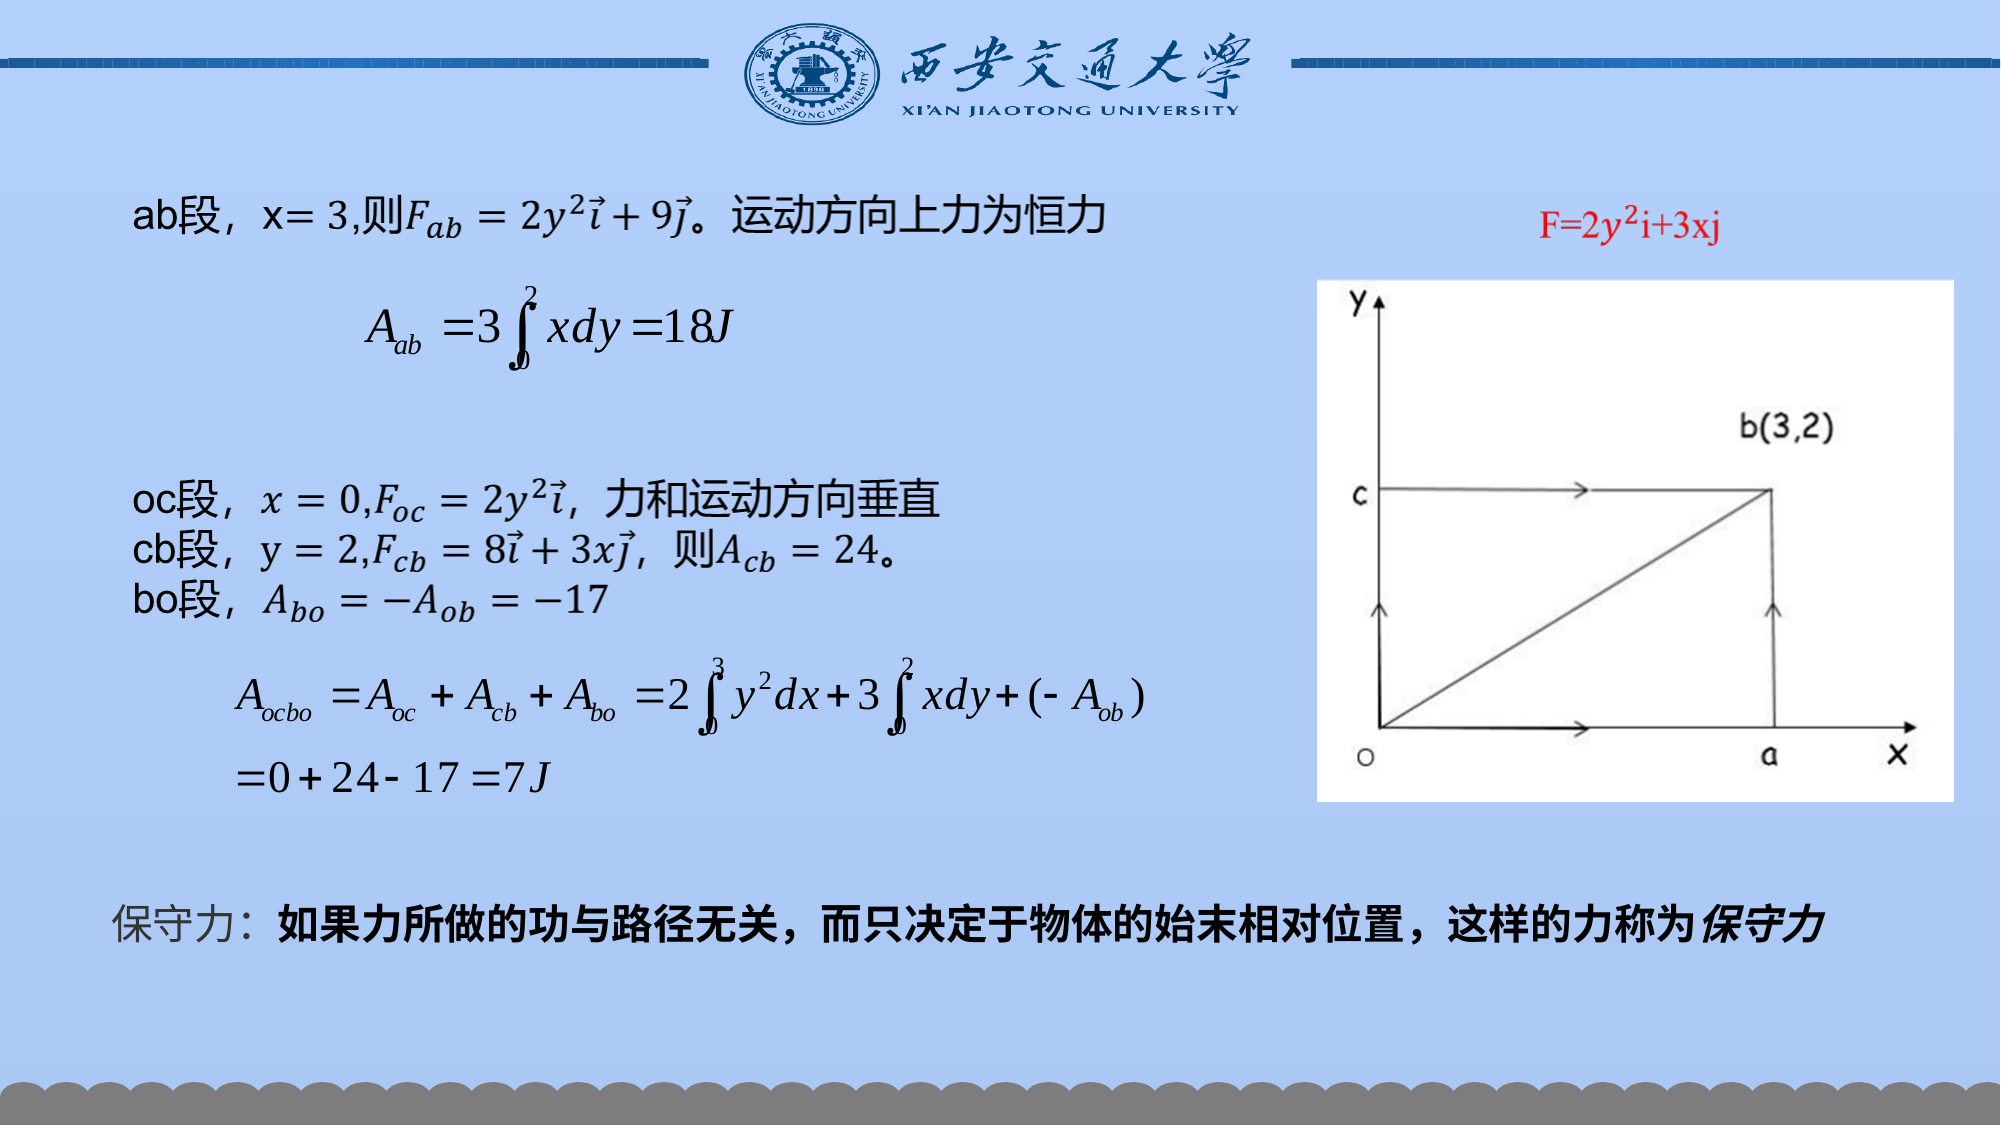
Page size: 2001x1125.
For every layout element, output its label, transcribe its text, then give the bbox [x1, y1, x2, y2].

picture [117, 465, 1118, 632]
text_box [355, 272, 747, 380]
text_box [226, 644, 1153, 804]
text_box 保守力：如果力所做的功与路径无关，而只决定于物体的始末相对位置，这样的力称为保守力 [96, 878, 1928, 956]
picture [1317, 279, 1954, 802]
picture [744, 0, 1267, 138]
picture [117, 181, 1910, 255]
